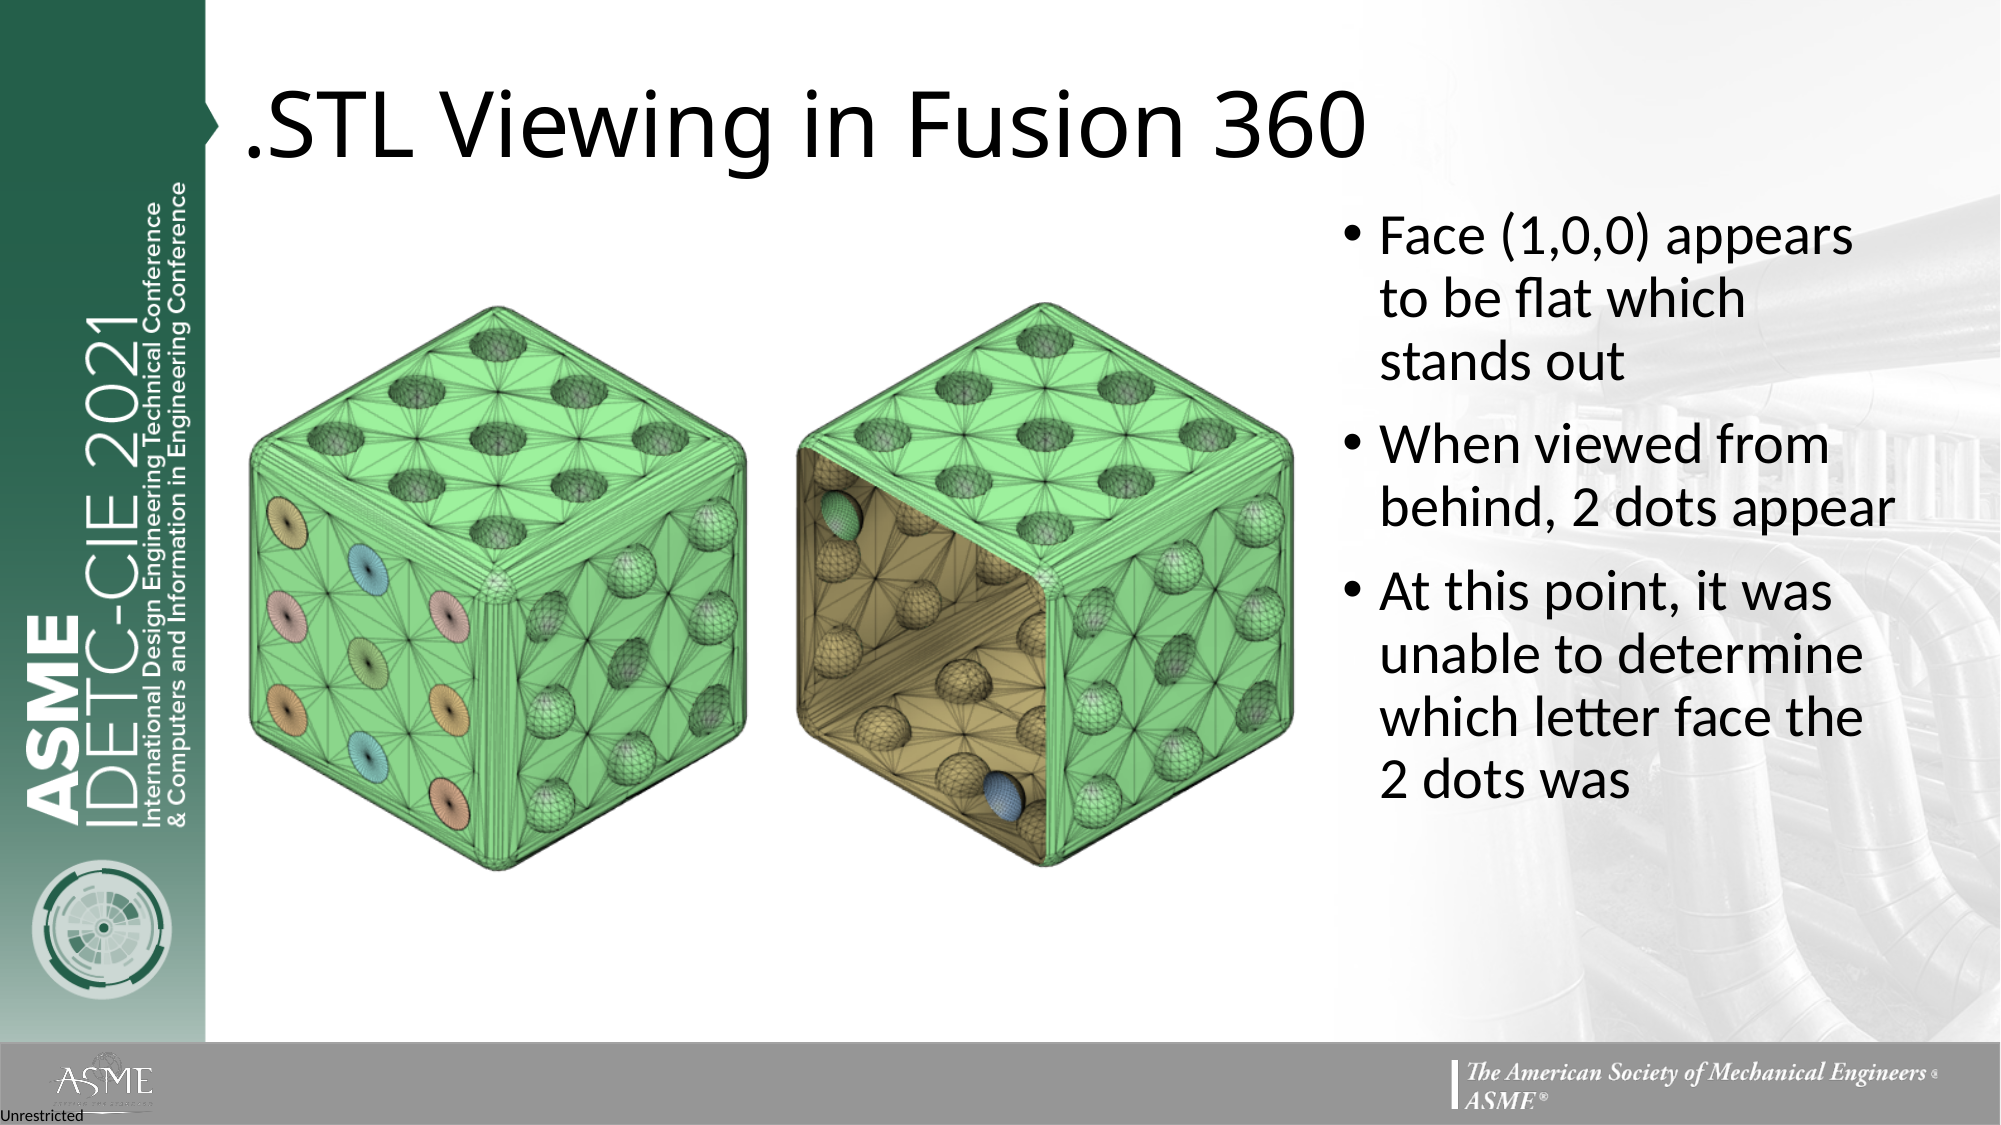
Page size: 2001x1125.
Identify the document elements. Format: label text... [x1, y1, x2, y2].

picture [49, 1052, 153, 1114]
list Face (1,0,0) appears to be flat which stands out When viewed from behind, 2 dots appear At this point, it was unable to determine which letter face the 2 dots was [1327, 196, 1922, 1014]
title .STL Viewing in Fusion 360 [227, 18, 1863, 237]
picture [0, 0, 766, 1042]
picture [784, 302, 1313, 881]
